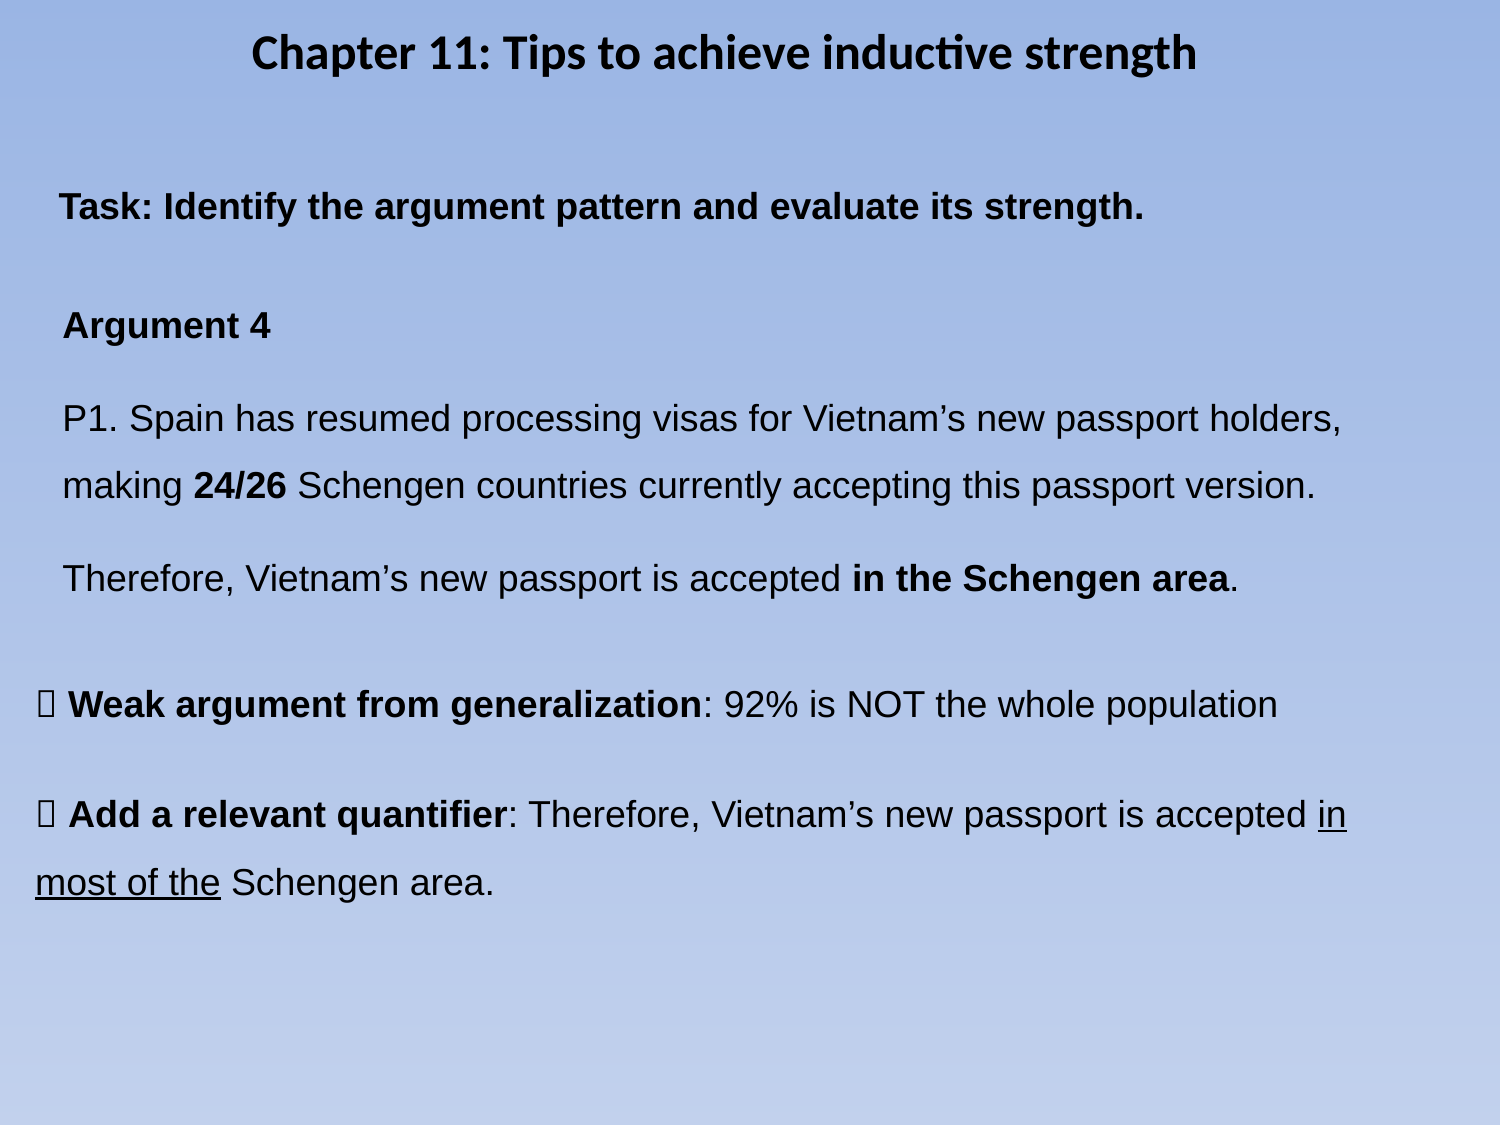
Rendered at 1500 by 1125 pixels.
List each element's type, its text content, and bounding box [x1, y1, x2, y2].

text_box Task: Identify the argument pattern and evaluate its strength. [43, 174, 1457, 235]
text_box  Add a relevant quantifier: Therefore, Vietnam’s new passport is accepted in most of the Schengen area. [20, 760, 1408, 978]
title Chapter 11: Tips to achieve inductive strength [24, 12, 1425, 88]
text_box  Weak argument from generalization: 92% is NOT the whole population [20, 650, 1408, 733]
text_box Argument 4 P1. Spain has resumed processing visas for Vietnam’s new passport holders, making 24/26 Schengen countries currently accepting this passport version. Therefore, Vietnam’s new passport is accepted in the Schengen area. [47, 271, 1436, 606]
